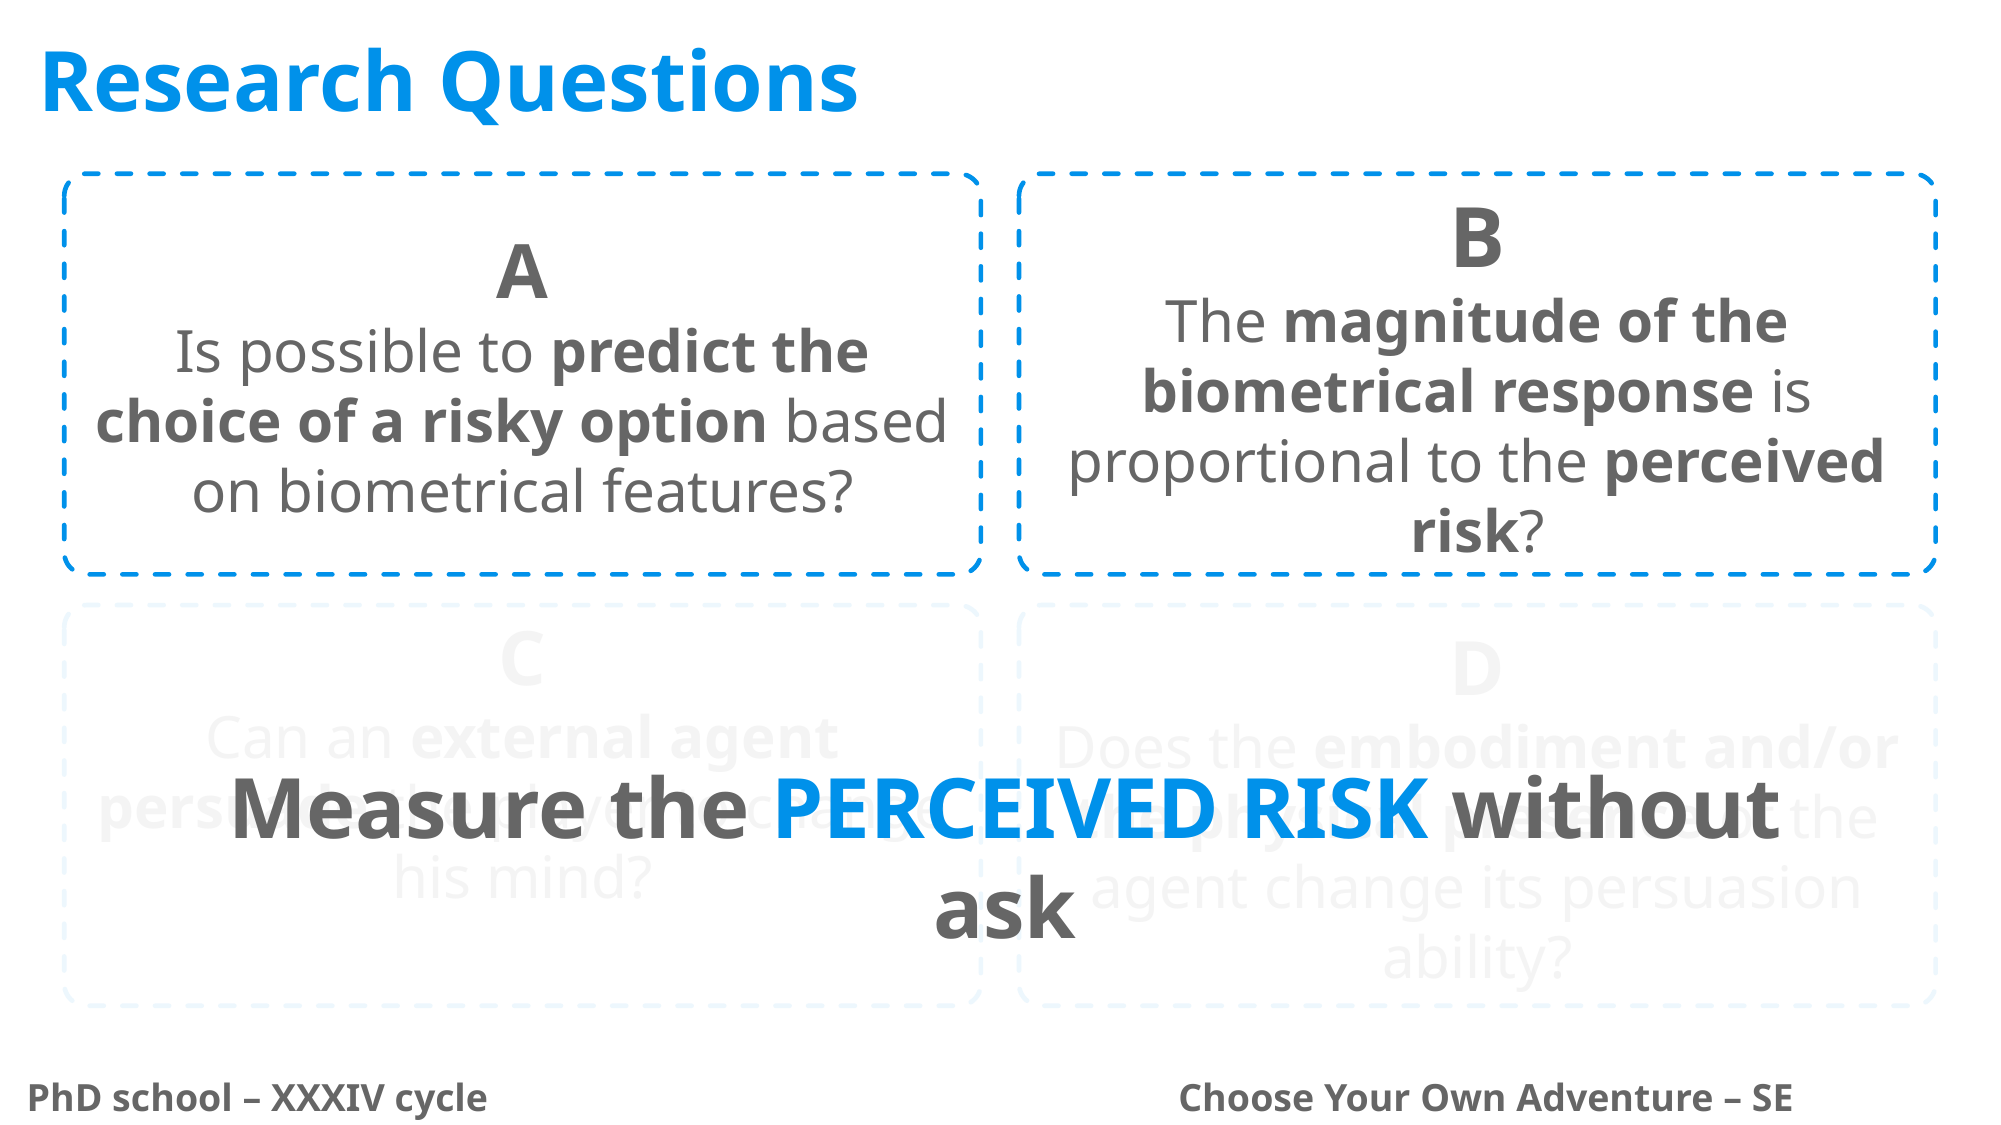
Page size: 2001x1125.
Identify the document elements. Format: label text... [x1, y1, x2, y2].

text_box Research Questions [23, 21, 1721, 136]
text_box Measure the PERCEIVED RISK without ask [182, 747, 1828, 963]
text_box [22, 587, 1987, 1060]
text_box B The magnitude of the biometrical response is proportional to the perceived risk? [1017, 172, 1937, 576]
text_box A Is possible to predict the choice of a risky option based on biometrical features? [63, 172, 982, 576]
